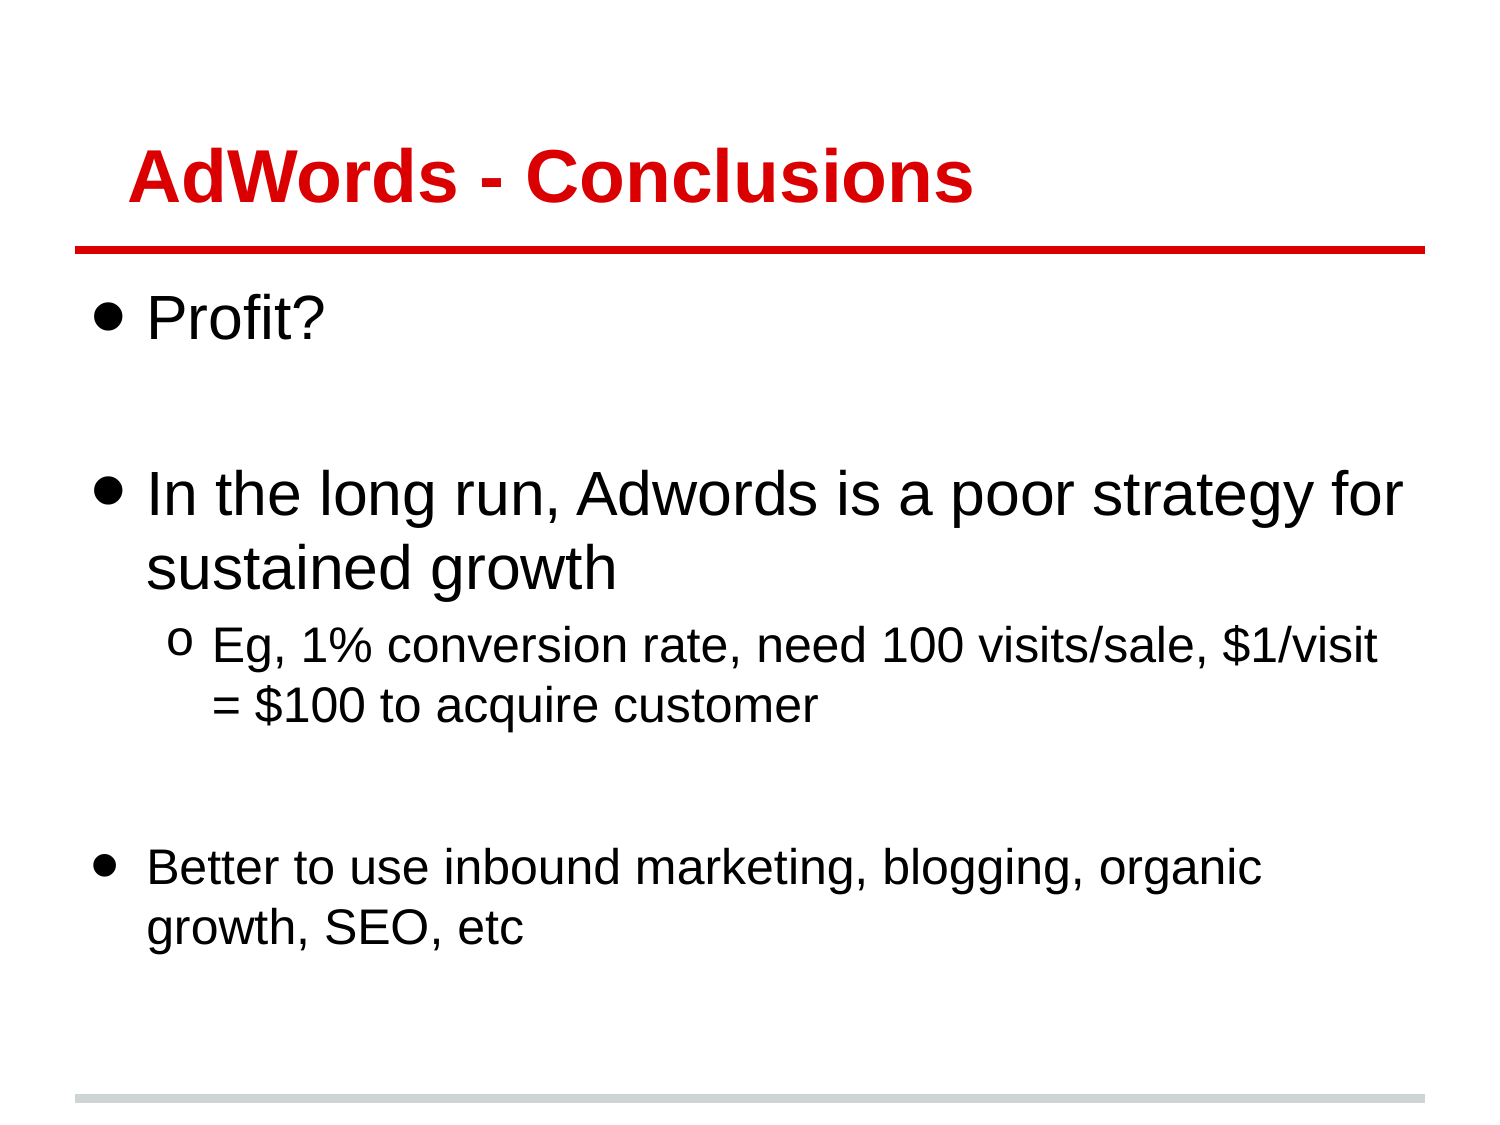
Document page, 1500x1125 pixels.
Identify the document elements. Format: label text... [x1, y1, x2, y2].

list Profit? In the long run, Adwords is a poor strategy for sustained growth Eg, 1% conversion rate, need 100 visits/sale, $1/visit = $100 to acquire customer Better to use inbound marketing, blogging, organic growth, SEO, etc [75, 262, 1425, 1078]
title AdWords - Conclusions [75, 45, 1425, 233]
